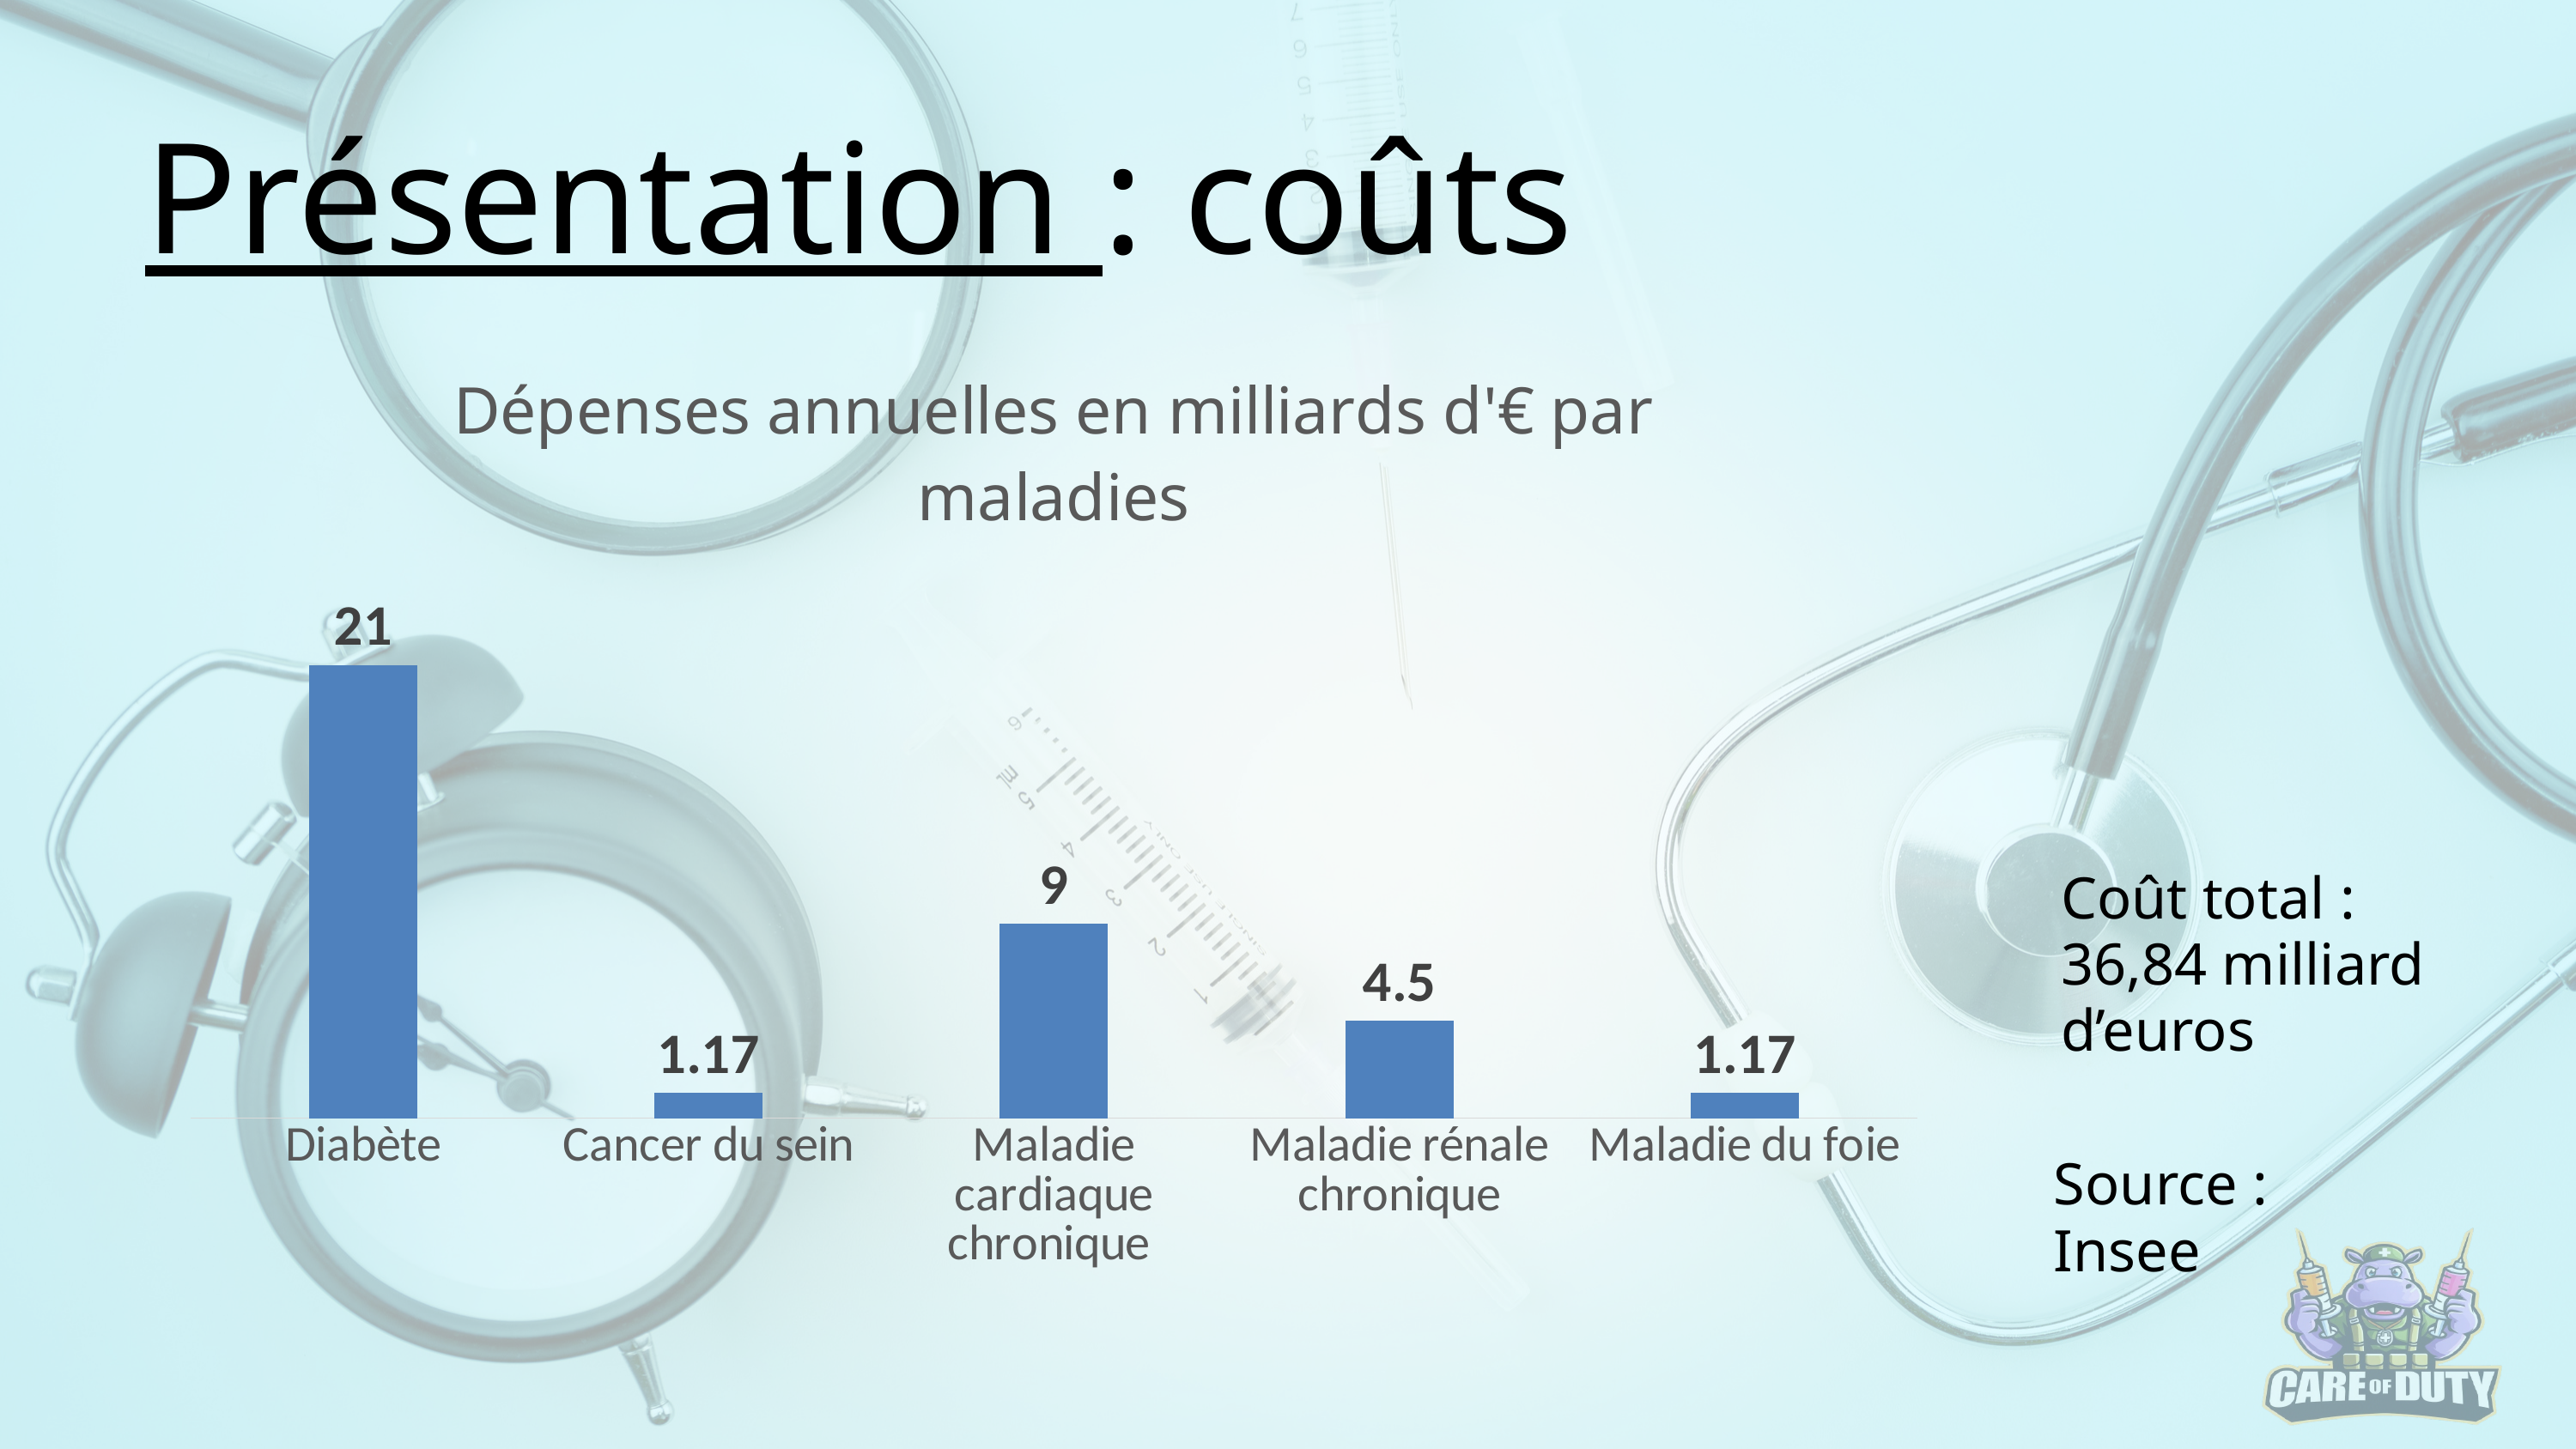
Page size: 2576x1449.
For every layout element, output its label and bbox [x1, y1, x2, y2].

text_box [102, 88, 2496, 1373]
chart [154, 319, 1954, 1292]
text_box [2240, 1210, 2526, 1444]
text_box [0, 0, 2576, 1449]
